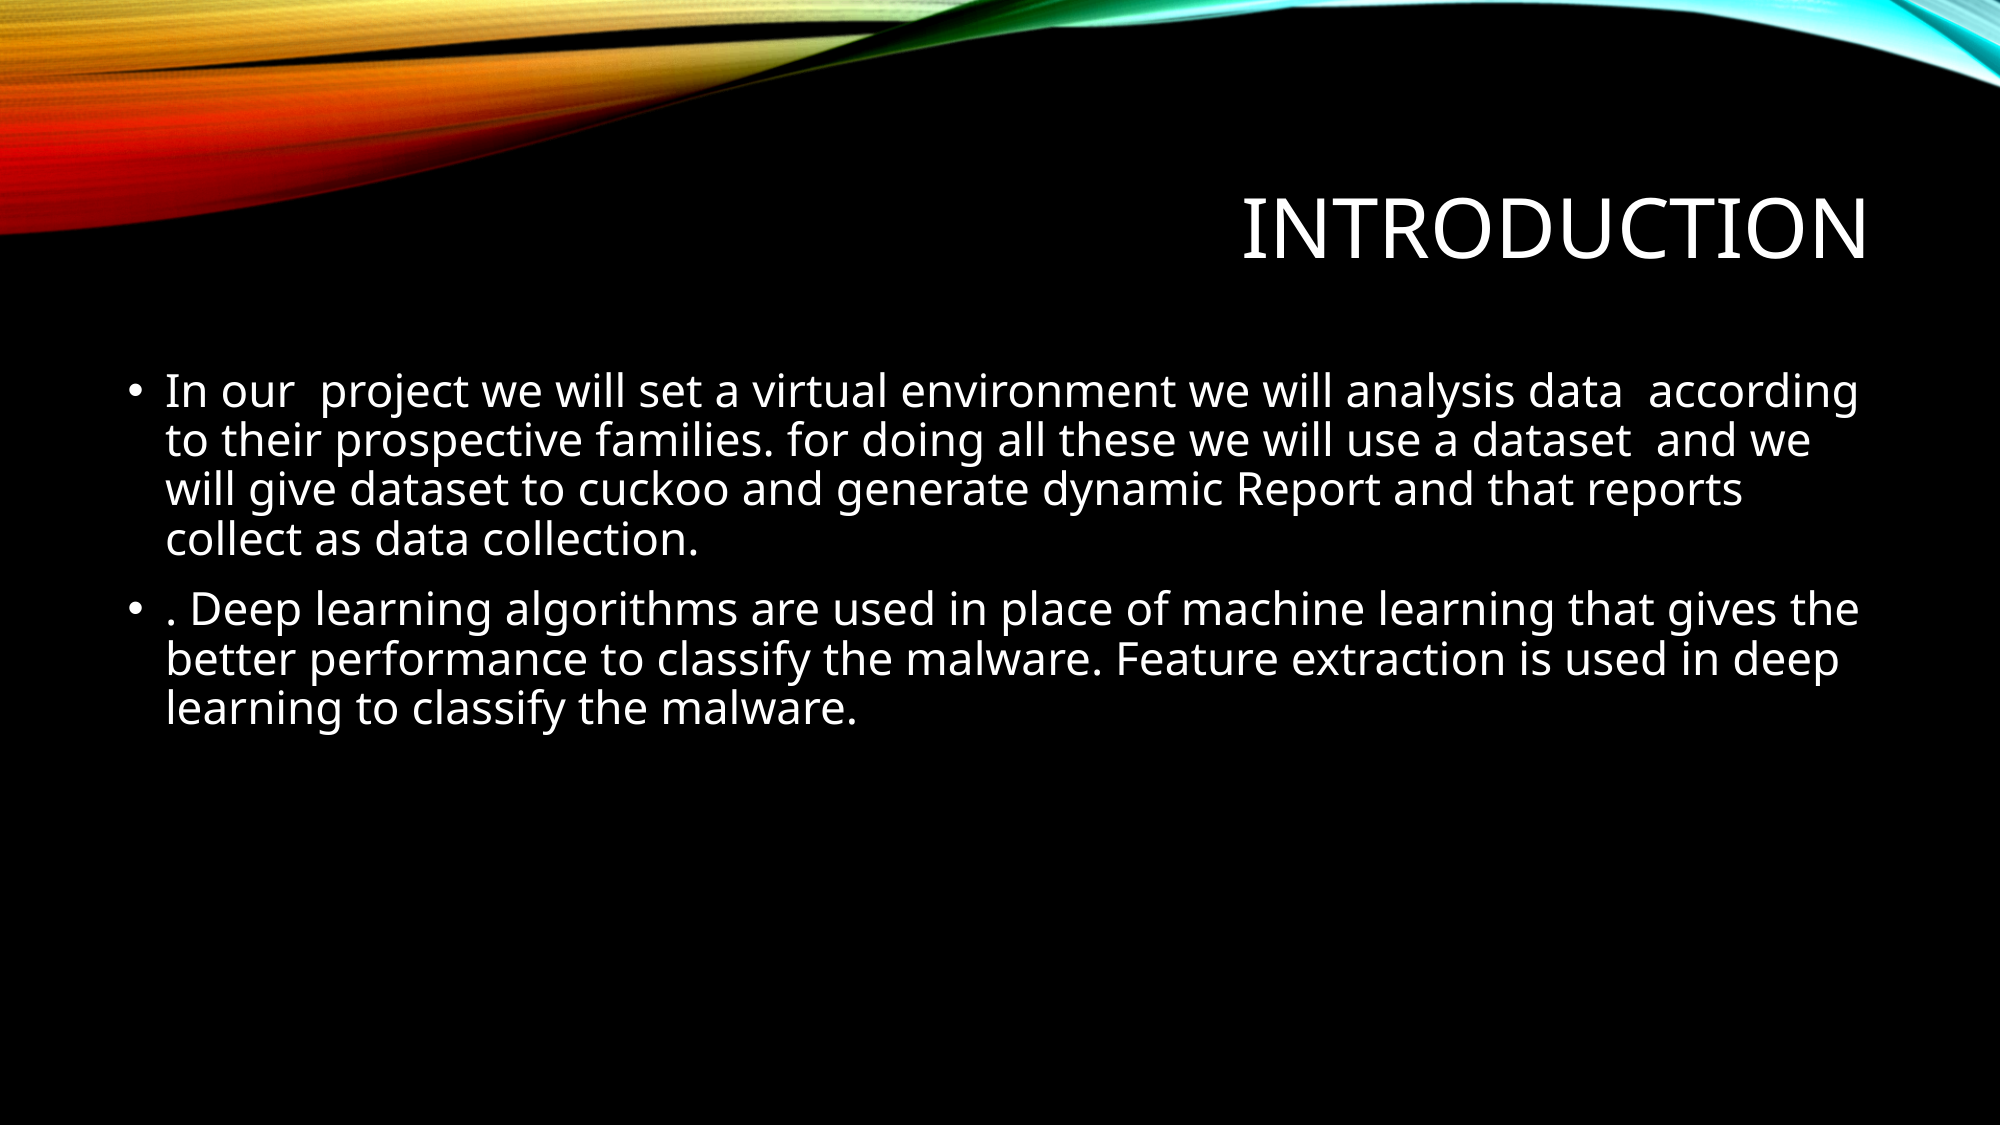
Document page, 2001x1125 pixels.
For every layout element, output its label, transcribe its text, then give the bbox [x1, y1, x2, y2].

picture [0, 0, 2000, 237]
list In our project we will set a virtual environment we will analysis data according to their prospective families. for doing all these we will use a dataset and we will give dataset to cuckoo and generate dynamic Report and that reports collect as data collection. . Deep learning algorithms are used in place of machine learning that gives the better performance to classify the malware. Feature extraction is used in deep learning to classify the malware. [112, 360, 1888, 1021]
title Introduction [474, 125, 1888, 338]
